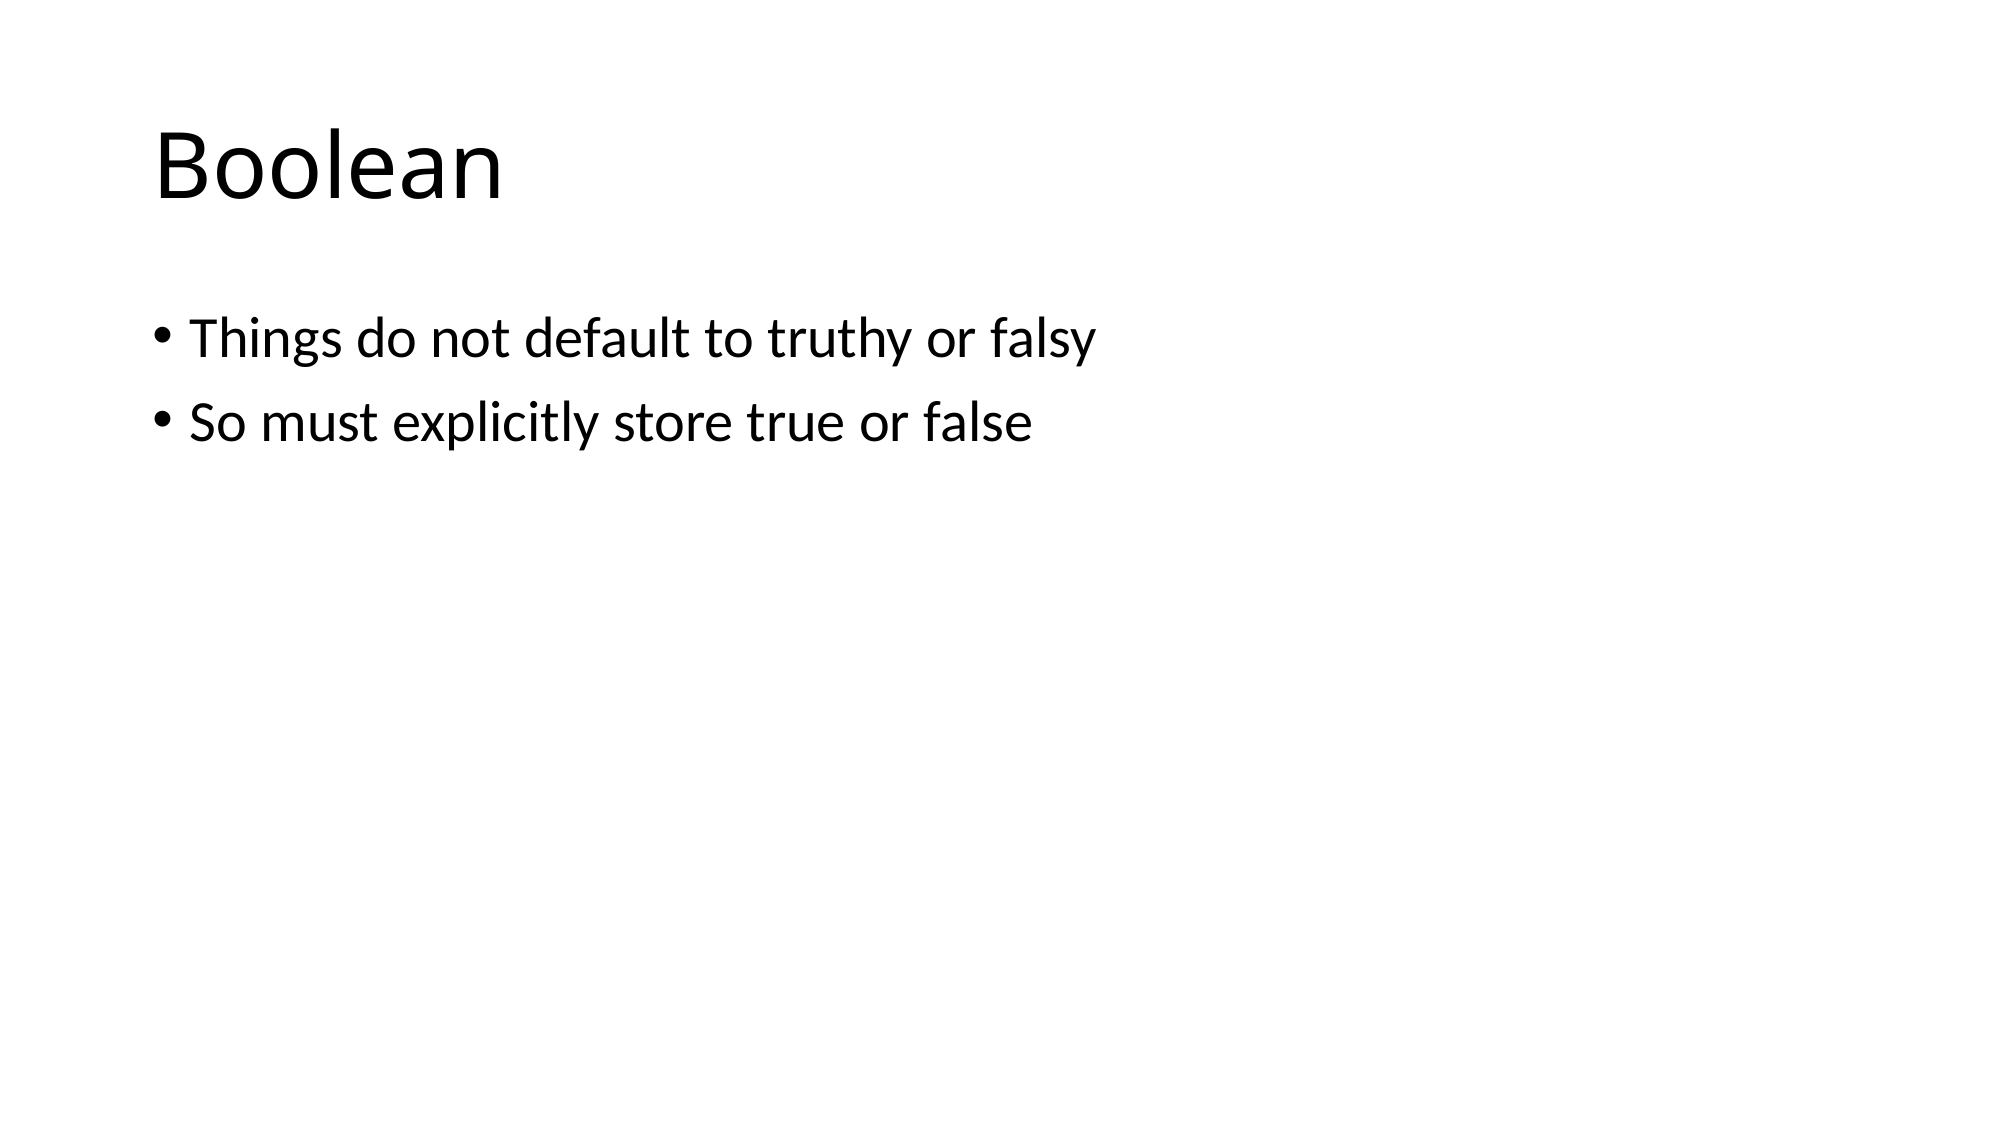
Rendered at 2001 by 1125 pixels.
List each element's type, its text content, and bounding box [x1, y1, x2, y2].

list Things do not default to truthy or falsy So must explicitly store true or false [137, 299, 1863, 1014]
title Boolean [137, 59, 1863, 278]
